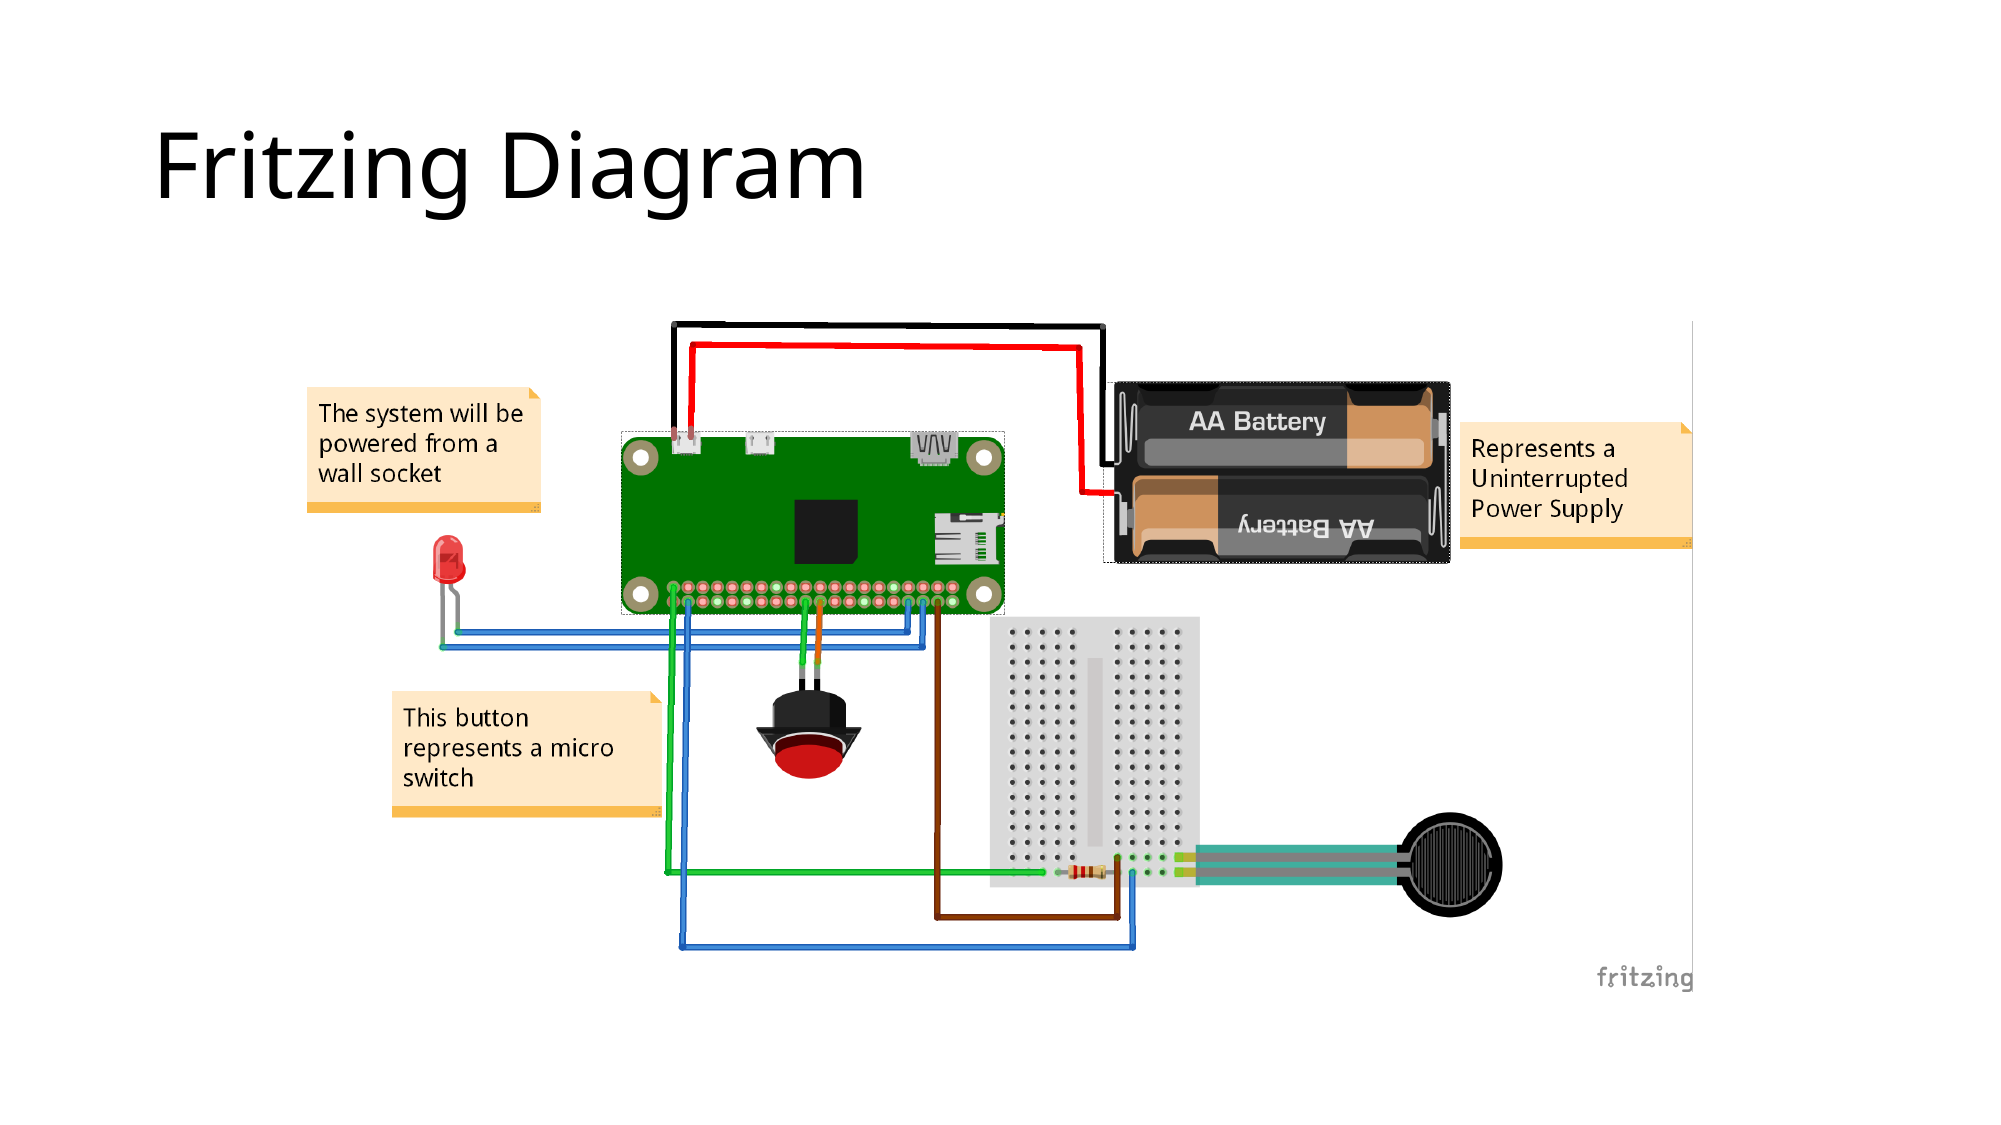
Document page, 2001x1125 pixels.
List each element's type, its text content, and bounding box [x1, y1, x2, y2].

title Fritzing Diagram [137, 59, 1863, 278]
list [307, 321, 1693, 992]
